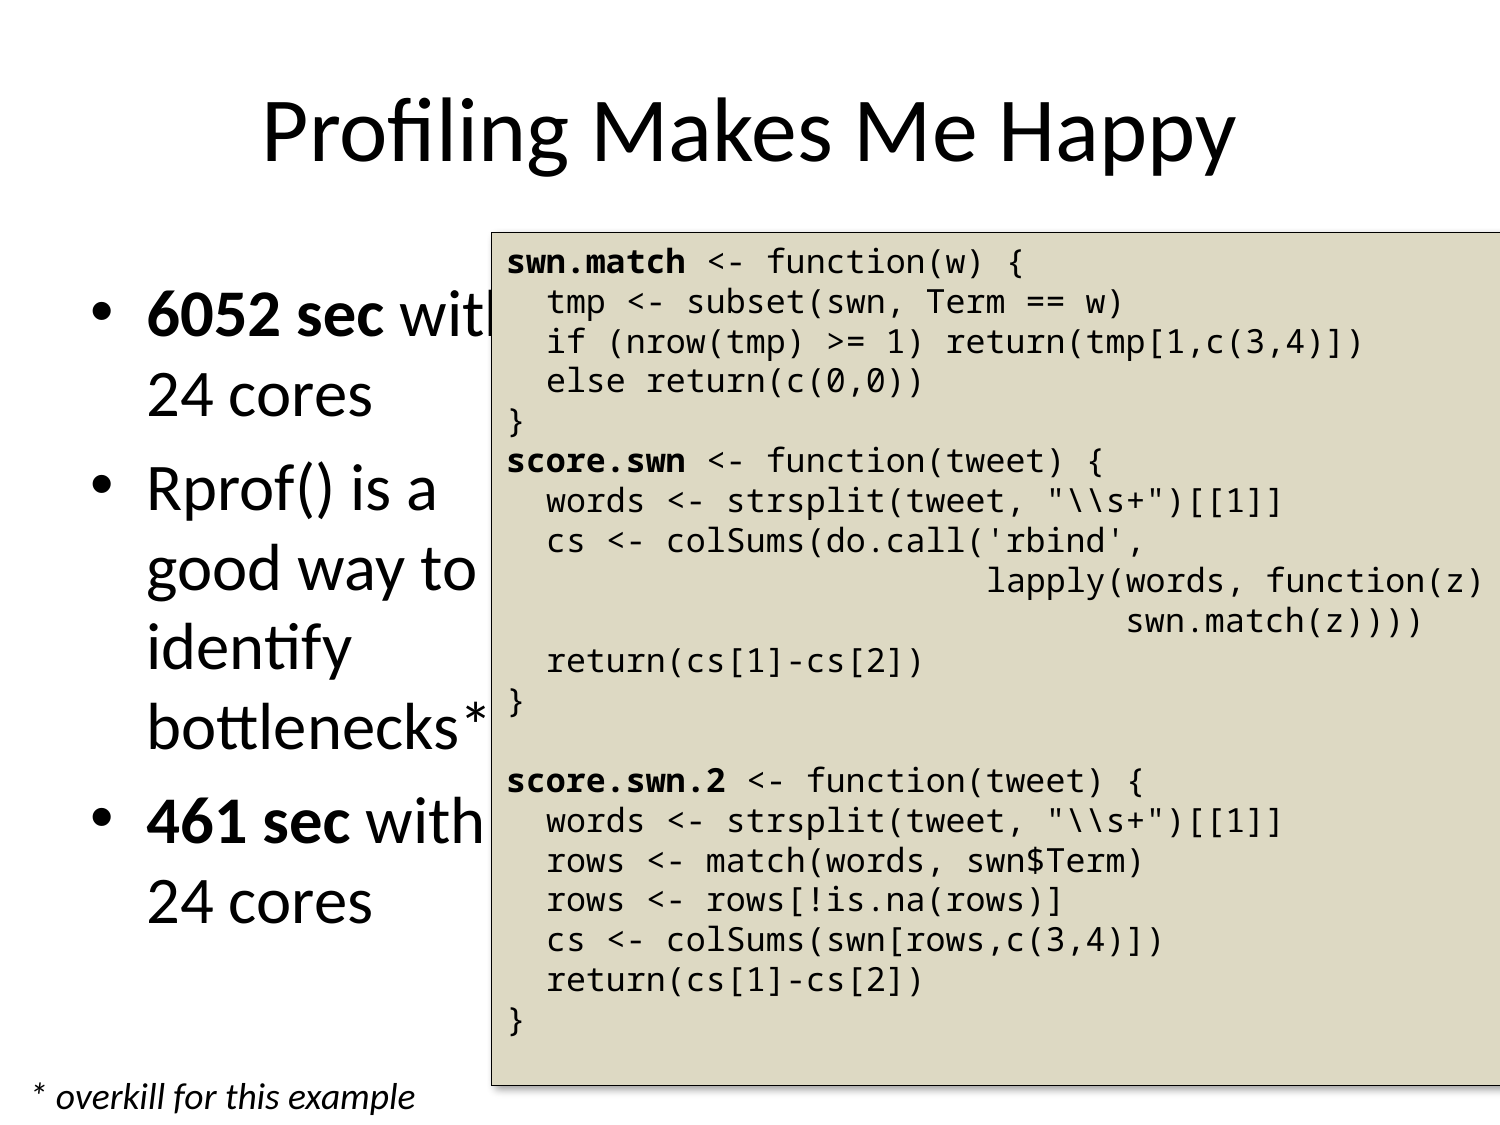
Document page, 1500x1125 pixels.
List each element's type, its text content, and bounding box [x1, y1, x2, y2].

text_box * overkill for this example [14, 1064, 431, 1125]
text_box swn.match <- function(w) { tmp <- subset(swn, Term == w) if (nrow(tmp) >= 1) return(tmp[1,c(3,4)]) else return(c(0,0)) } score.swn <- function(tweet) { words <- strsplit(tweet, "\\s+")[[1]] cs <- colSums(do.call('rbind', lapply(words, function(z) swn.match(z)))) return(cs[1]-cs[2]) } score.swn.2 <- function(tweet) { words <- strsplit(tweet, "\\s+")[[1]] rows <- match(words, swn$Term) rows <- rows[!is.na(rows)] cs <- colSums(swn[rows,c(3,4)]) return(cs[1]-cs[2]) } [491, 232, 1500, 1086]
title Profiling Makes Me Happy [75, 45, 1425, 233]
list 6052 sec with 24 cores Rprof() is a good way to identify bottlenecks* 461 sec with 24 cores [75, 262, 489, 1005]
